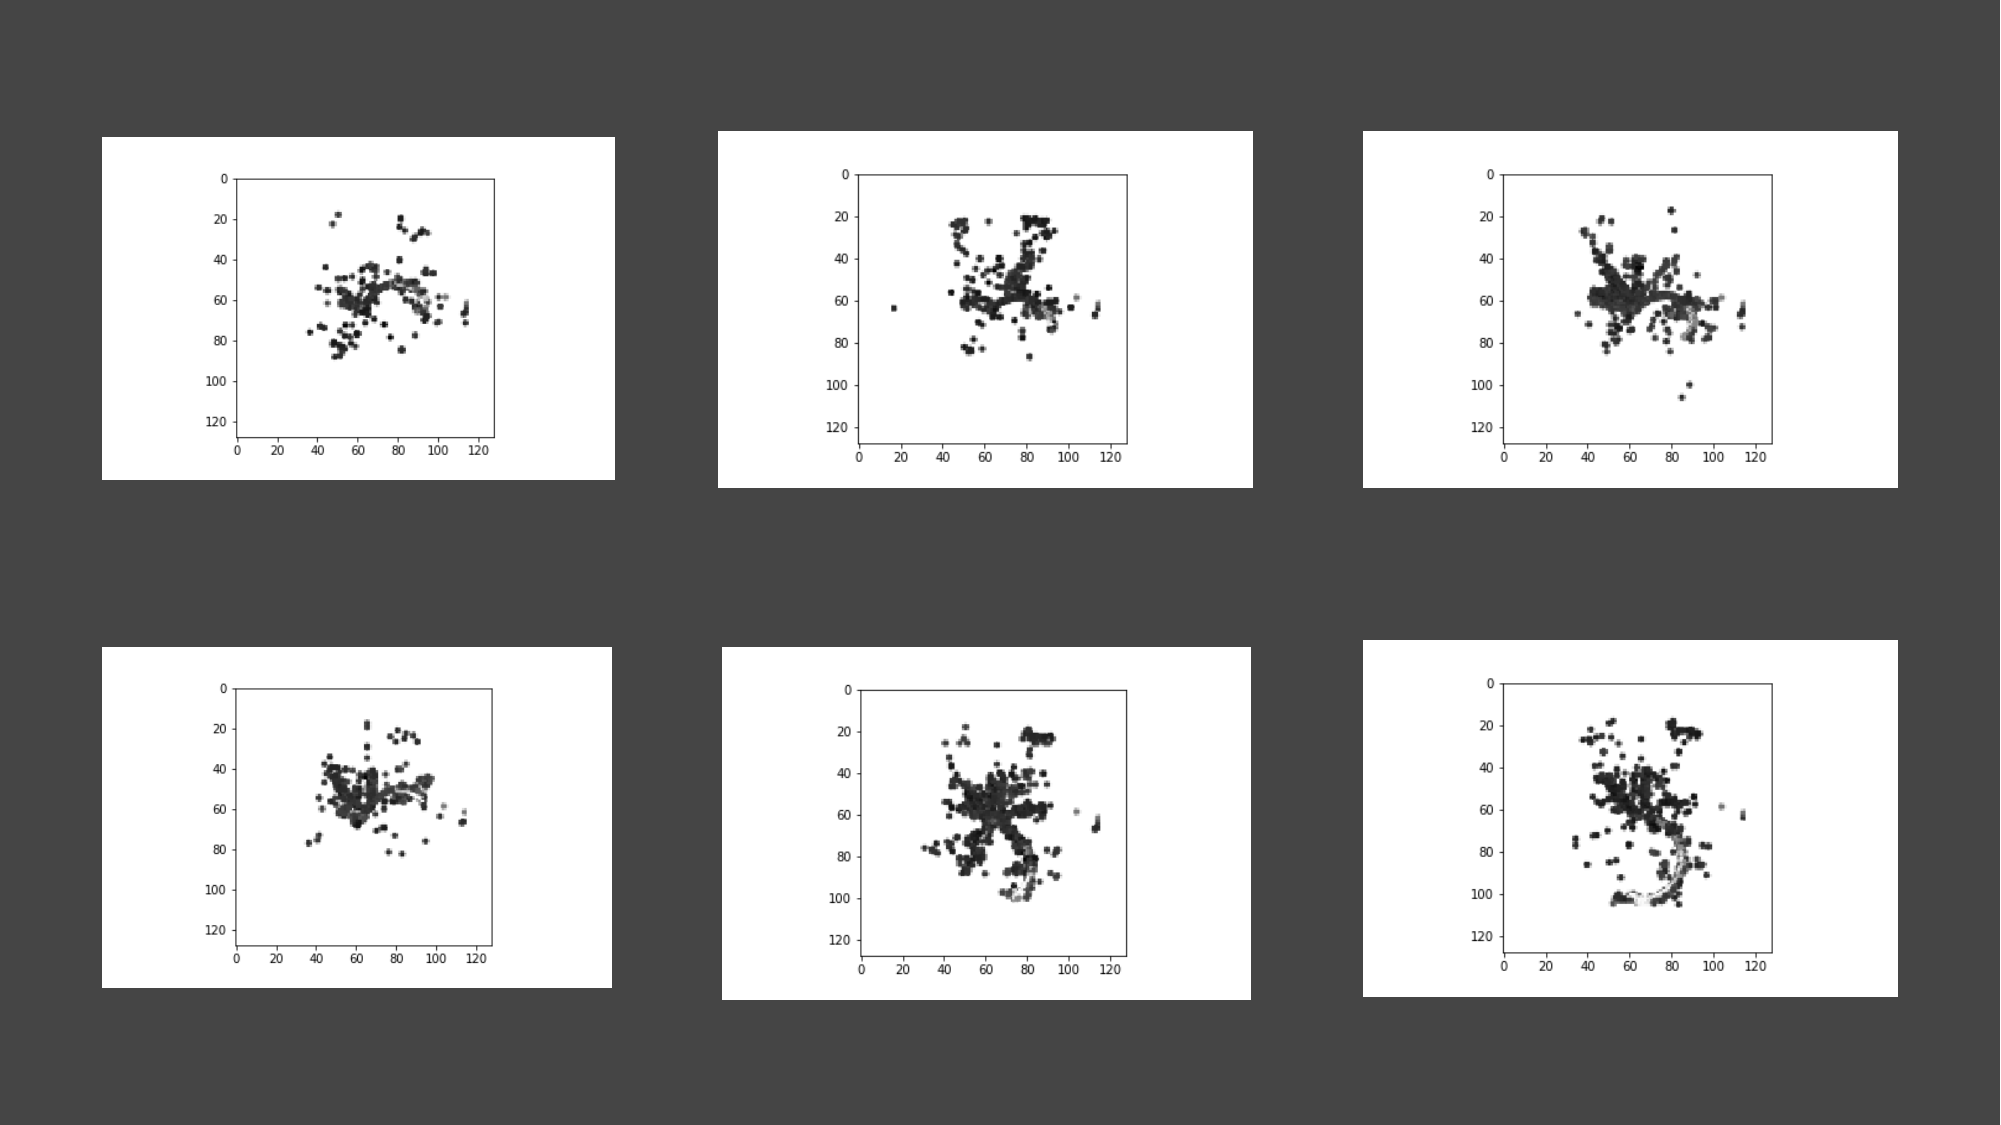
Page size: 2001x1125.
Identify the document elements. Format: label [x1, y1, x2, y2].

picture [102, 137, 615, 480]
picture [1363, 131, 1898, 488]
picture [718, 131, 1253, 488]
picture [1363, 640, 1898, 997]
picture [102, 647, 612, 988]
picture [722, 647, 1251, 1000]
